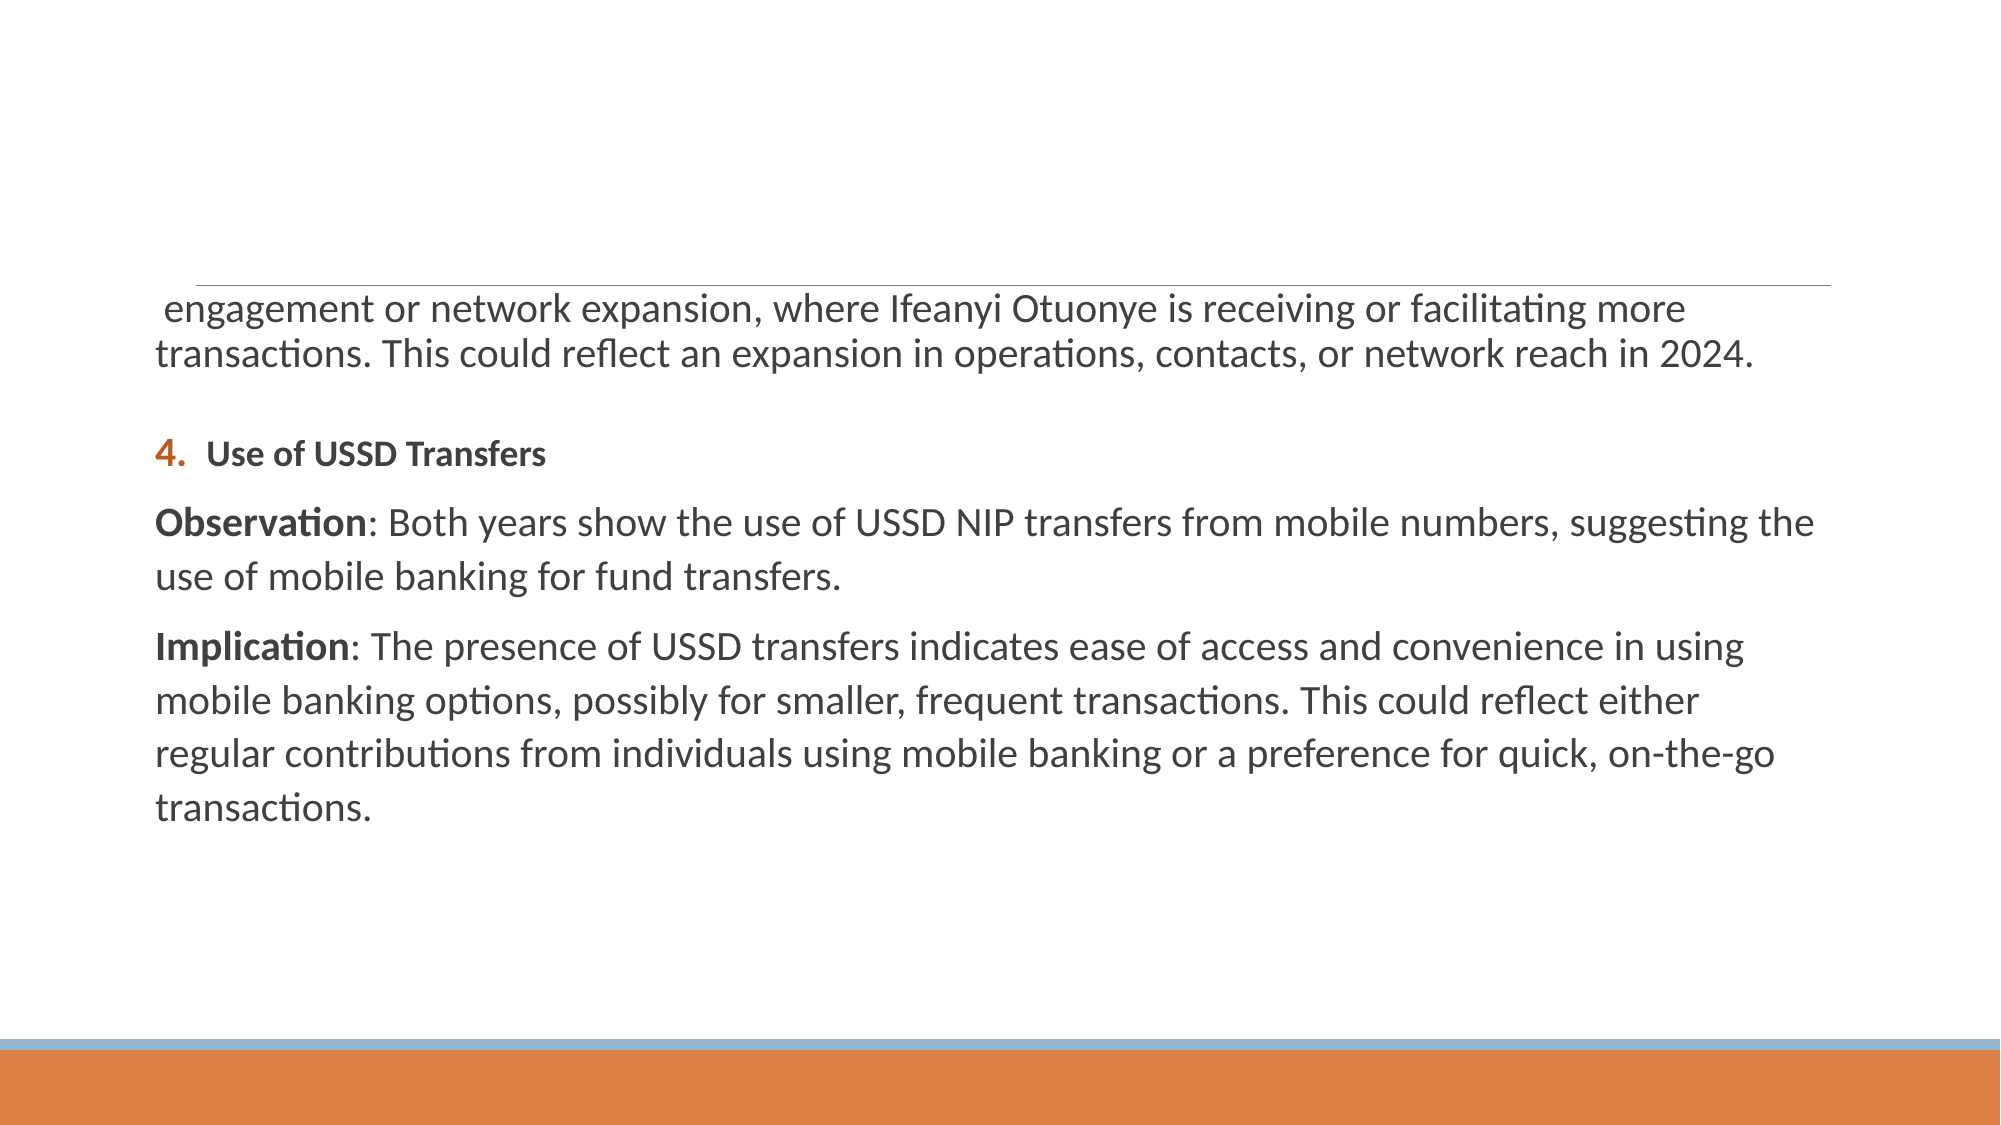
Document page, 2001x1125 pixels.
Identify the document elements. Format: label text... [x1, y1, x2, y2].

list engagement or network expansion, where Ifeanyi Otuonye is receiving or facilitating more transactions. This could reflect an expansion in operations, contacts, or network reach in 2024. 4. Use of USSD Transfers Observation: Both years show the use of USSD NIP transfers from mobile numbers, suggesting the use of mobile banking for fund transfers. Implication: The presence of USSD transfers indicates ease of access and convenience in using mobile banking options, possibly for smaller, frequent transactions. This could reflect either regular contributions from individuals using mobile banking or a preference for quick, on-the-go transactions. [154, 279, 1818, 955]
